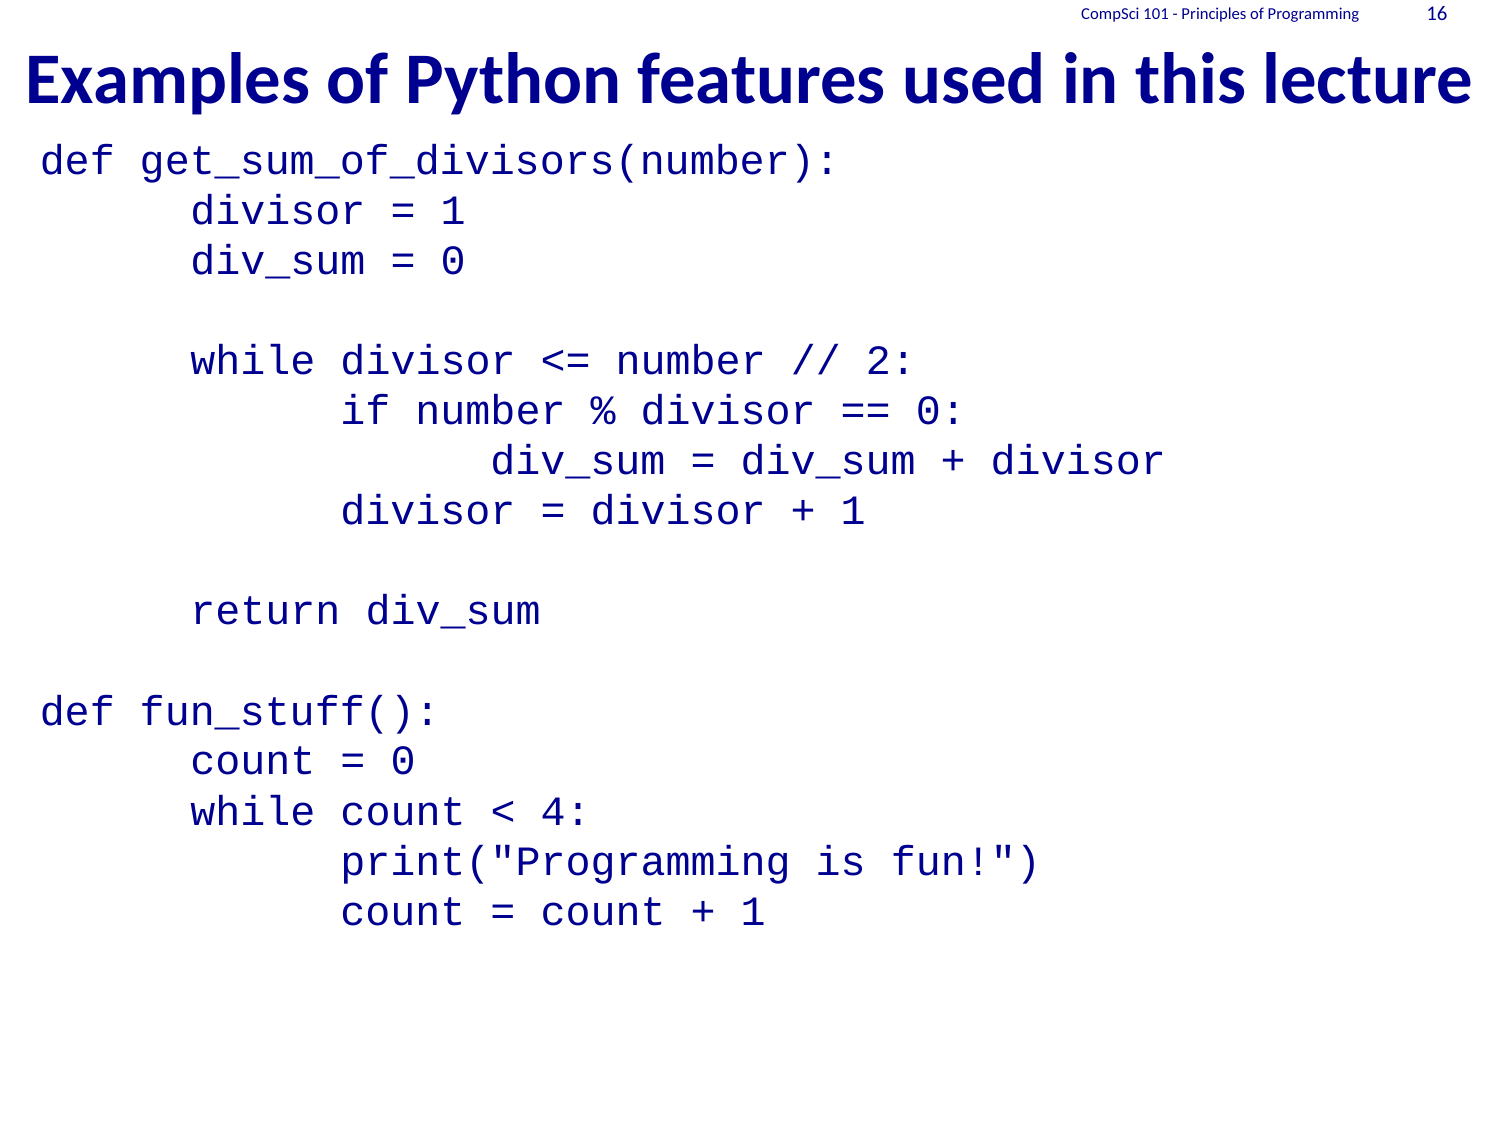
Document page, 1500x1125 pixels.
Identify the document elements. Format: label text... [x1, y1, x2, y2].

title Examples of Python features used in this lecture [0, 0, 1500, 125]
list def get_sum_of_divisors(number): divisor = 1 div_sum = 0 while divisor <= number // 2: if number % divisor == 0: div_sum = div_sum + divisor divisor = divisor + 1 return div_sum def fun_stuff(): count = 0 while count < 4: print("Programming is fun!") count = count + 1 [24, 125, 1478, 1069]
footer CompSci 101 - Principles of Programming [924, 0, 1374, 25]
slide_number 16 [1374, 0, 1463, 25]
